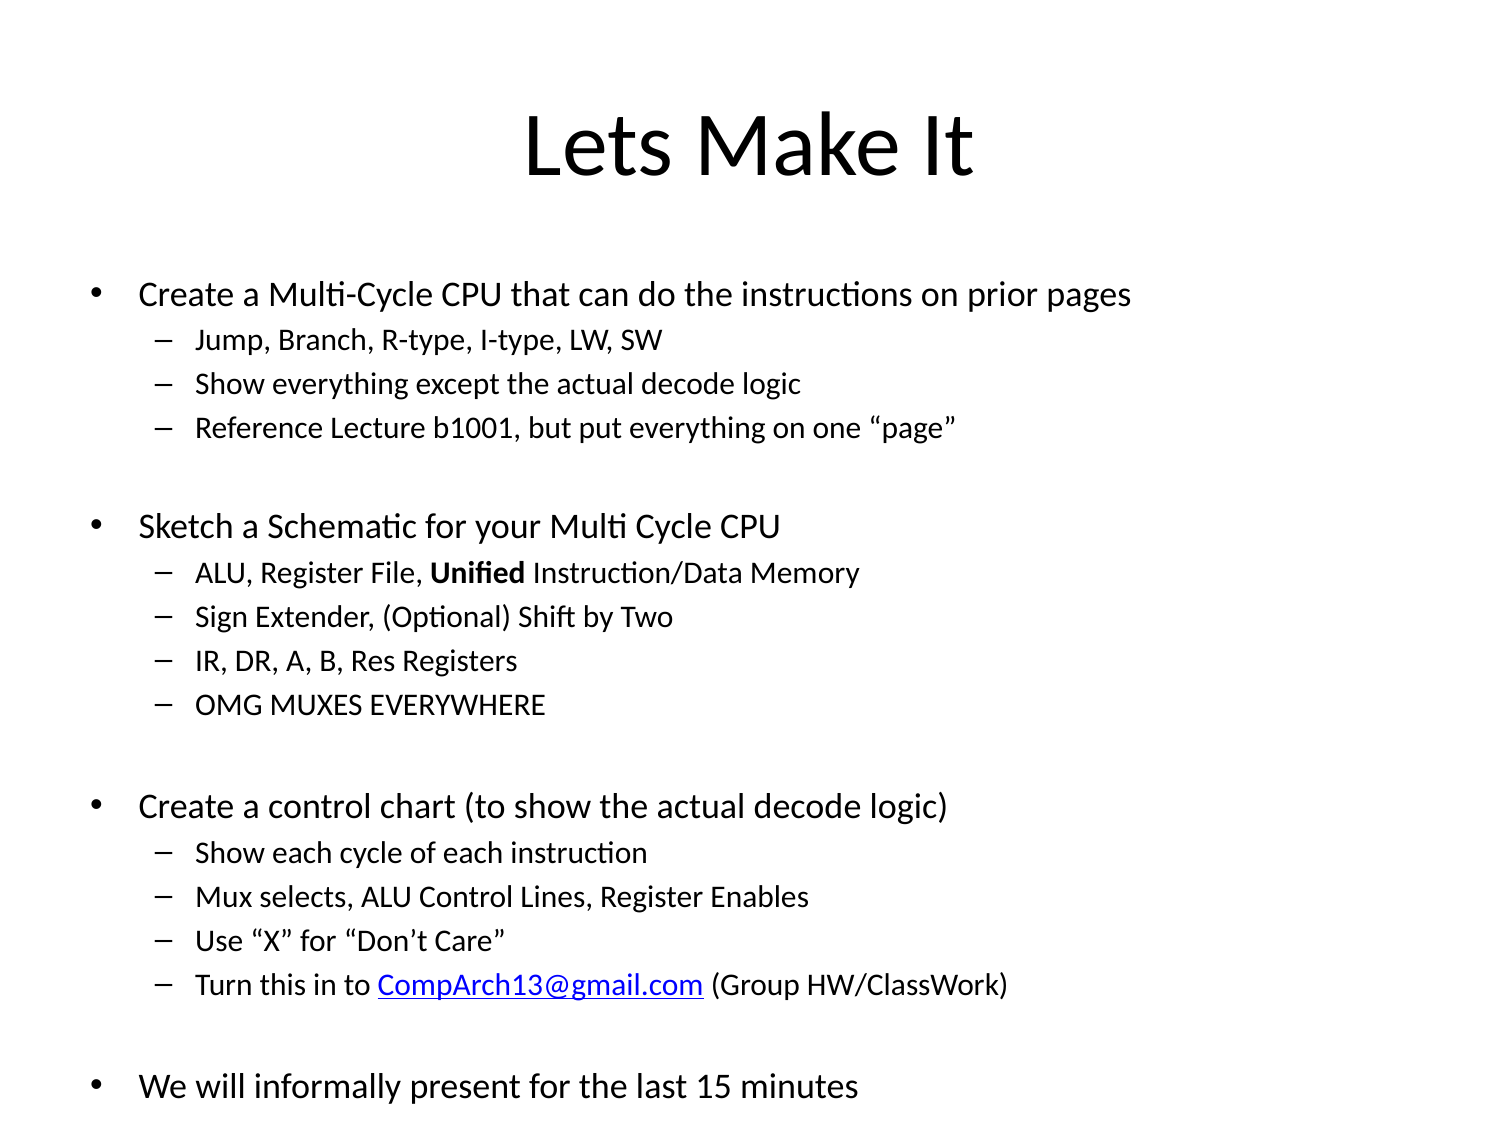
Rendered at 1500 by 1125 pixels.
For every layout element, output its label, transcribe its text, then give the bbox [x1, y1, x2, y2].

title Lets Make It [75, 45, 1425, 233]
list Create a Multi-Cycle CPU that can do the instructions on prior pages Jump, Branch, R-type, I-type, LW, SW Show everything except the actual decode logic Reference Lecture b1001, but put everything on one “page” Sketch a Schematic for your Multi Cycle CPU ALU, Register File, Unified Instruction/Data Memory Sign Extender, (Optional) Shift by Two IR, DR, A, B, Res Registers OMG MUXES EVERYWHERE Create a control chart (to show the actual decode logic) Show each cycle of each instruction Mux selects, ALU Control Lines, Register Enables Use “X” for “Don’t Care” Turn this in to CompArch13@gmail.com (Group HW/ClassWork) We will informally present for the last 15 minutes [75, 262, 1425, 1125]
